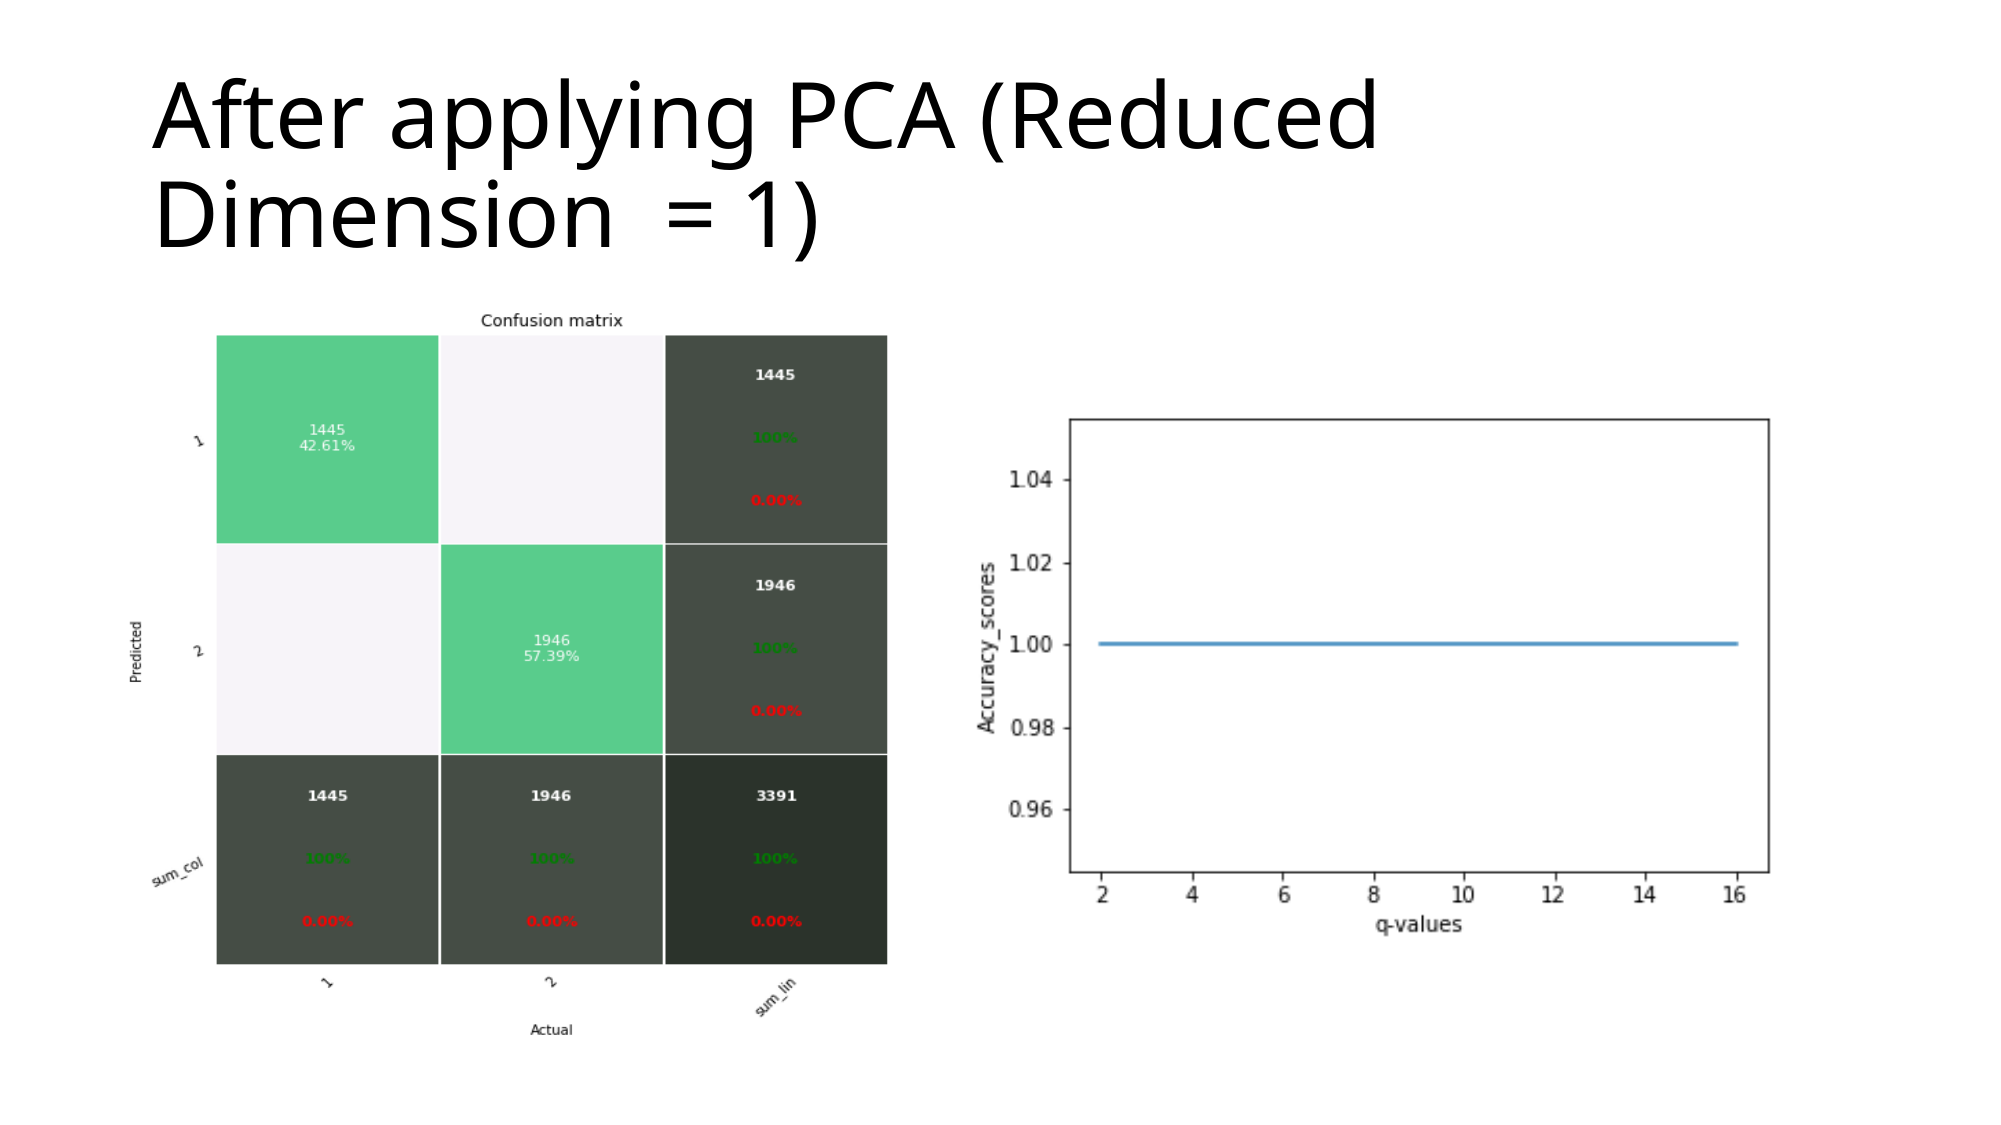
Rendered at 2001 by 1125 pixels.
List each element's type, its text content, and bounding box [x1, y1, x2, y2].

picture [957, 346, 1858, 947]
title After applying PCA (Reduced Dimension = 1) [137, 59, 1863, 278]
picture [115, 299, 908, 1052]
